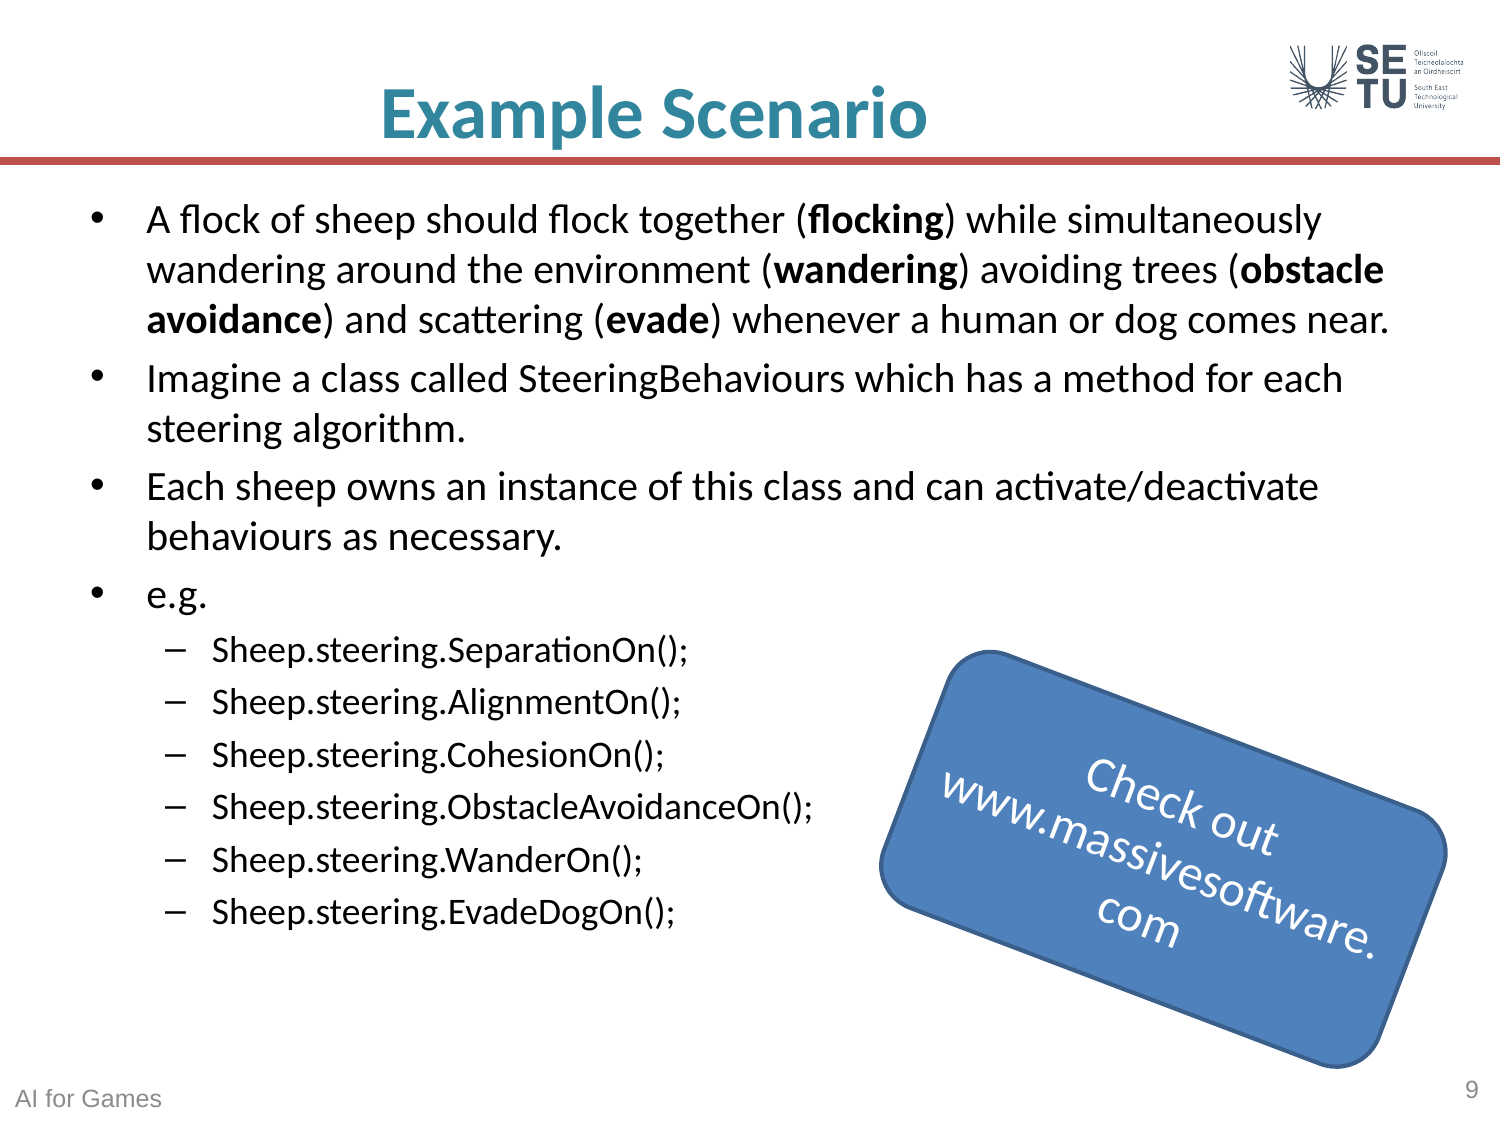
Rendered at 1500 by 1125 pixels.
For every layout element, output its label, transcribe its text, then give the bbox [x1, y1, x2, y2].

list A flock of sheep should flock together (flocking) while simultaneously wandering around the environment (wandering) avoiding trees (obstacle avoidance) and scattering (evade) whenever a human or dog comes near. Imagine a class called SteeringBehaviours which has a method for each steering algorithm. Each sheep owns an instance of this class and can activate/deactivate behaviours as necessary. e.g. Sheep.steering.SeparationOn(); Sheep.steering.AlignmentOn(); Sheep.steering.CohesionOn(); Sheep.steering.ObstacleAvoidanceOn(); Sheep.steering.WanderOn(); Sheep.steering.EvadeDogOn(); [74, 184, 1426, 1006]
text_box Check out www.massivesoftware.com [879, 649, 1448, 1069]
slide_number 9 [1144, 1058, 1495, 1119]
picture [1266, 15, 1487, 139]
title Example Scenario [74, 44, 1235, 173]
